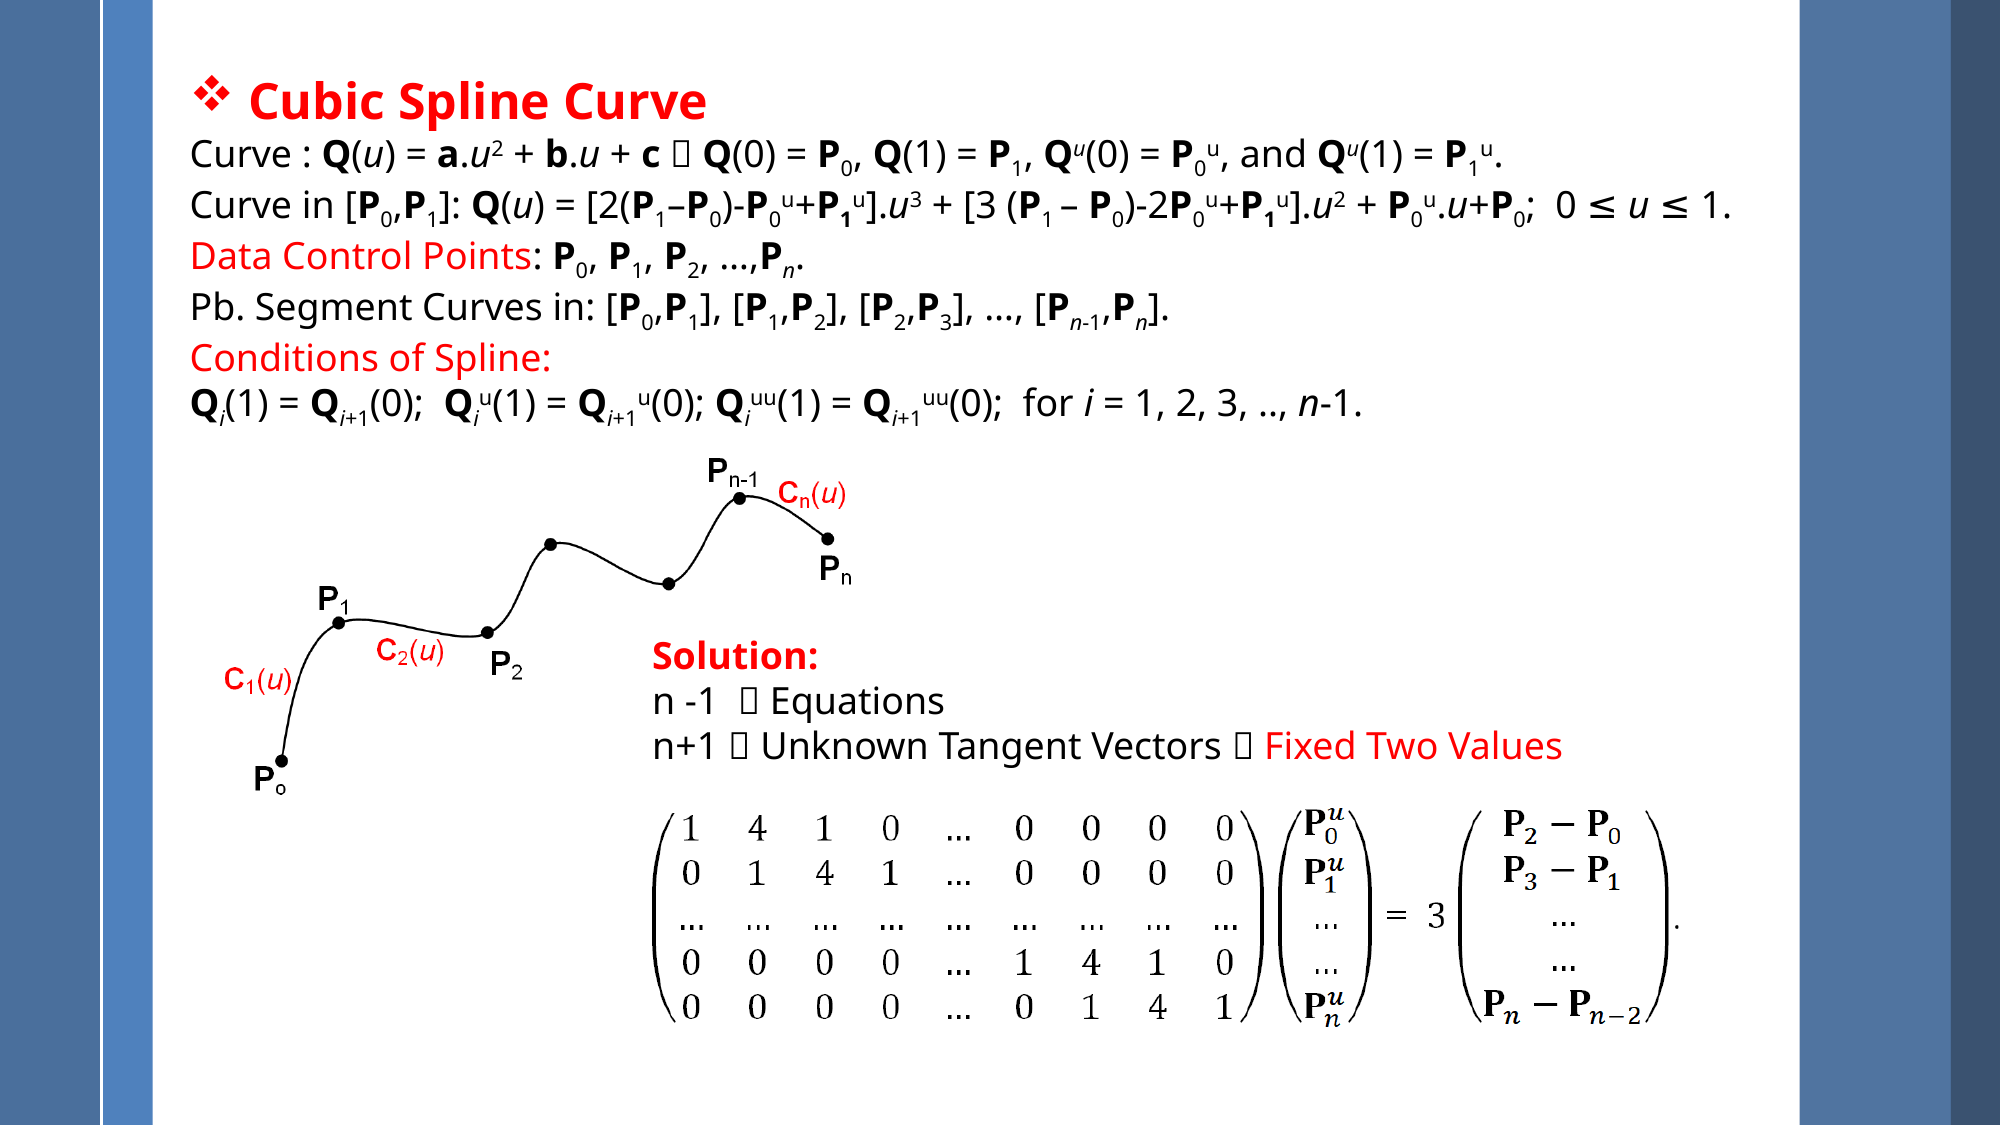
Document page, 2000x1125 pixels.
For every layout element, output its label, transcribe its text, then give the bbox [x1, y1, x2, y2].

text_box Cubic Spline Curve Curve : Q(u) = a.u2 + b.u + c  Q(0) = P0, Q(1) = P1, Qu(0) = P0u, and Qu(1) = P1u. Curve in [P0,P1]: Q(u) = [2(P1–P0)-P0u+P1u].u3 + [3 (P1 – P0)-2P0u+P1u].u2 + P0u.u+P0; 0 ≤ u ≤ 1. Data Control Points: P0, P1, P2, …,Pn. Pb. Segment Curves in: [P0,P1], [P1,P2], [P2,P3], …, [Pn-1,Pn]. Conditions of Spline: Qi(1) = Qi+1(0); Qiu(1) = Qi+1u(0); Qiuu(1) = Qi+1uu(0); for i = 1, 2, 3, .., n-1. [174, 62, 1775, 438]
text_box Solution: n -1  Equations n+1  Unknown Tangent Vectors  Fixed Two Values [863, 624, 1588, 799]
picture [212, 449, 1688, 1038]
